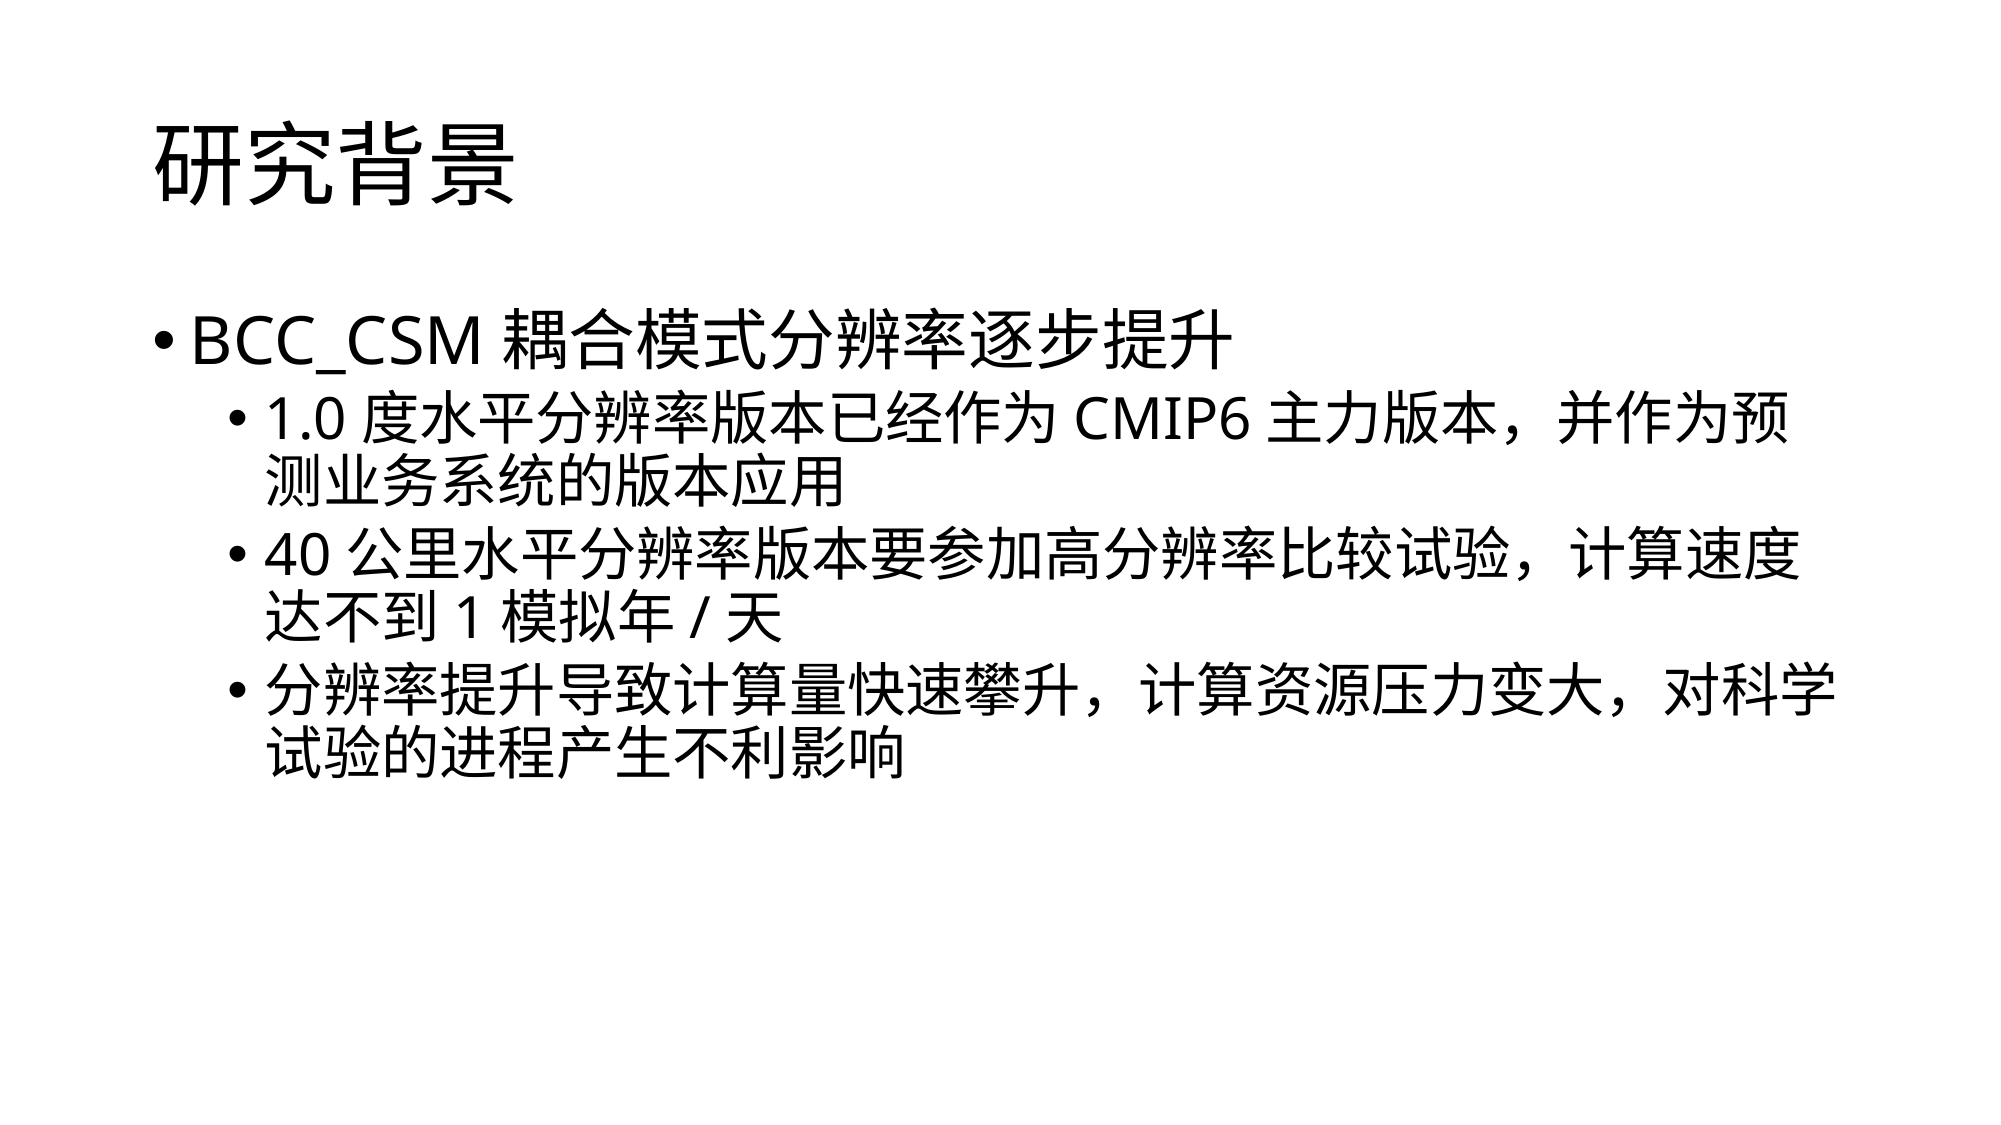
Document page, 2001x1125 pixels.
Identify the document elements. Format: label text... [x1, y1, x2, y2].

list BCC_CSM耦合模式分辨率逐步提升 1.0度水平分辨率版本已经作为CMIP6主力版本，并作为预测业务系统的版本应用 40公里水平分辨率版本要参加高分辨率比较试验，计算速度达不到1模拟年/天 分辨率提升导致计算量快速攀升，计算资源压力变大，对科学试验的进程产生不利影响 [137, 299, 1863, 1014]
title 研究背景 [137, 59, 1863, 278]
